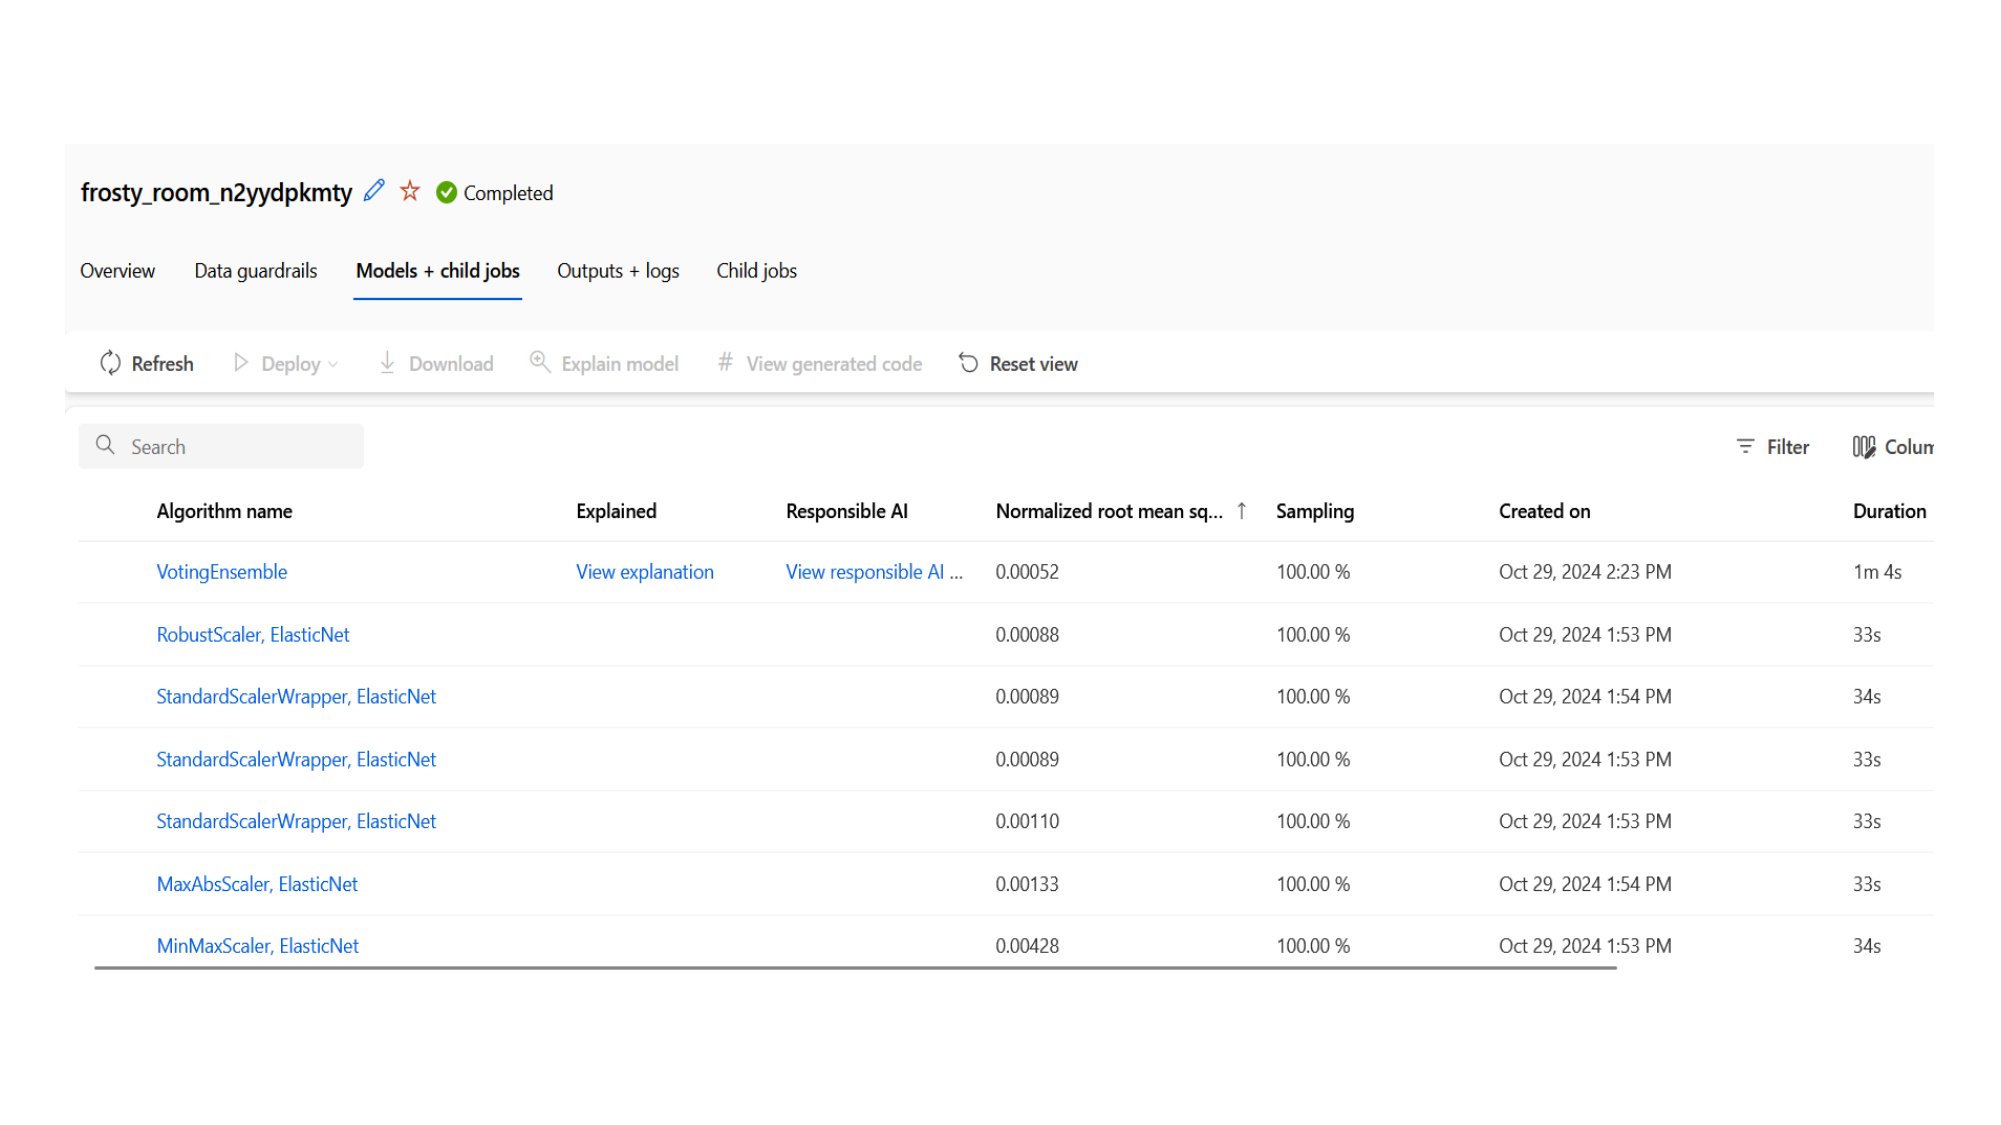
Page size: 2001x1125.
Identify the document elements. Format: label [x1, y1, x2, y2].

picture [65, 143, 1935, 982]
